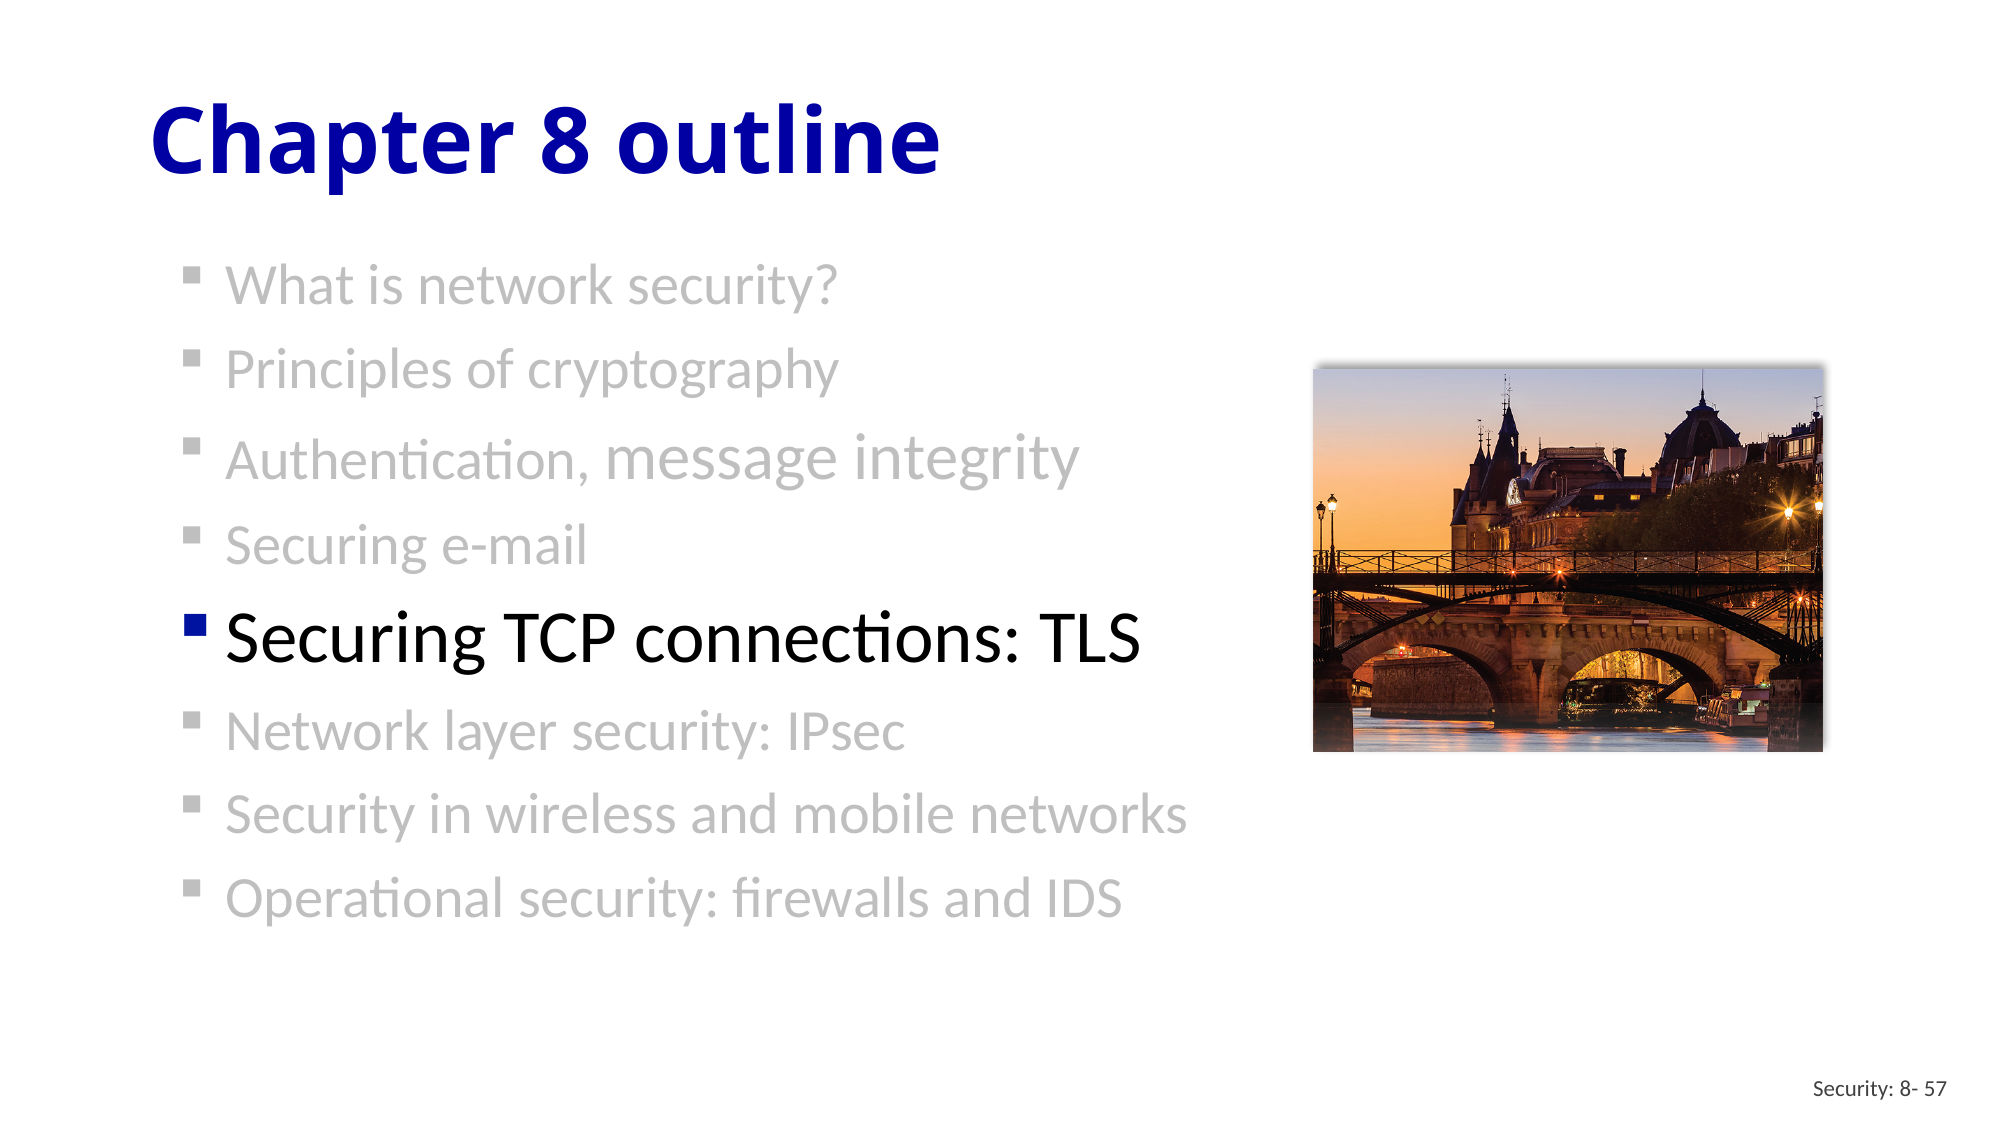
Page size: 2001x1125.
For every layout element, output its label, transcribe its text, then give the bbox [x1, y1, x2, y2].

slide_number Security: 8- [1512, 1056, 1963, 1117]
title Chapter 8 outline [133, 70, 1859, 218]
picture [1313, 369, 1823, 752]
text_box What is network security? Principles of cryptography Authentication, message integrity Securing e-mail Securing TCP connections: TLS Network layer security: IPsec Security in wireless and mobile networks Operational security: firewalls and IDS [152, 246, 1428, 1010]
